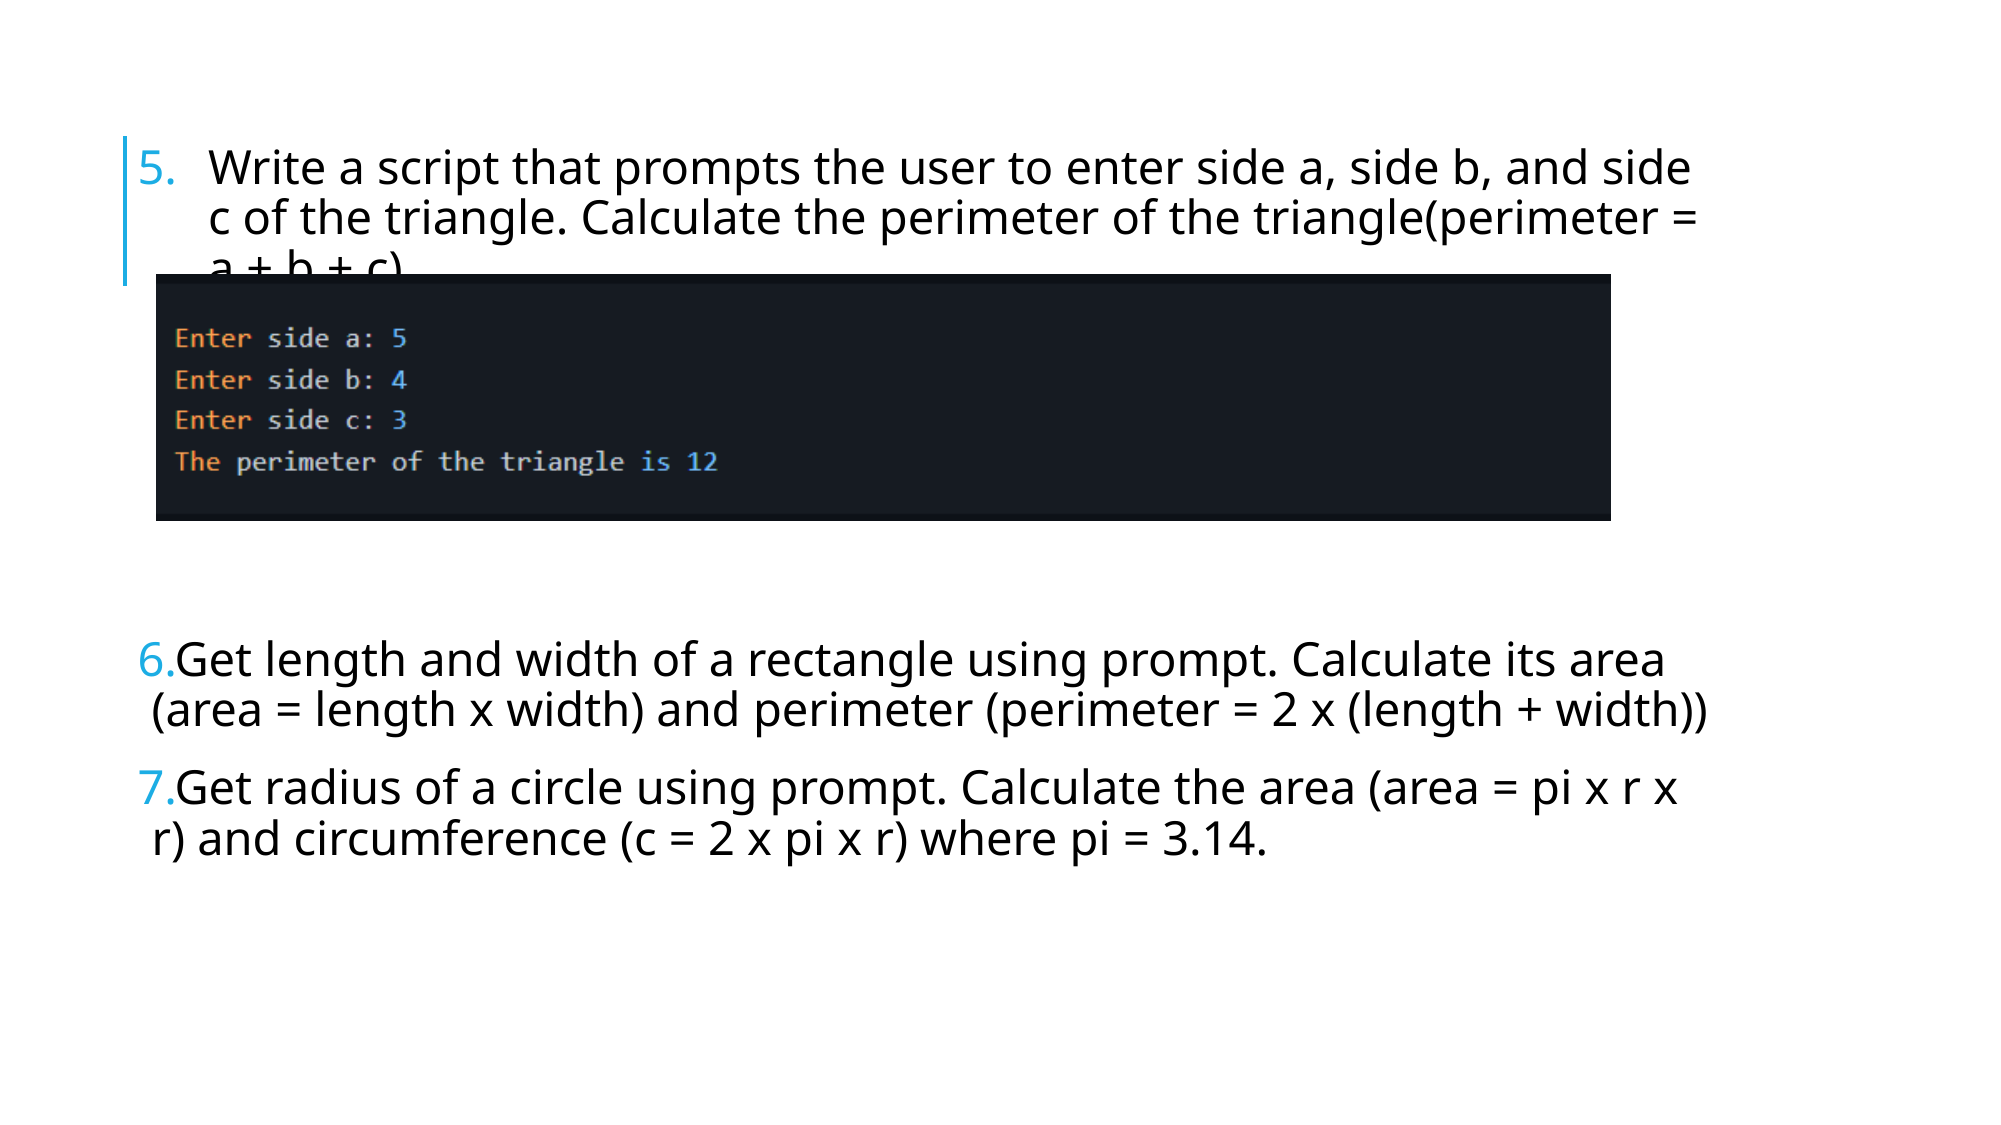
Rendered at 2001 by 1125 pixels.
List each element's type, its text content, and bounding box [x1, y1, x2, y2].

title [168, 96, 1763, 342]
list Write a script that prompts the user to enter side a, side b, and side c of the triangle. Calculate the perimeter of the triangle(perimeter = a + b + c). Get length and width of a rectangle using prompt. Calculate its area (area = length x width) and perimeter (perimeter = 2 x (length + width)) Get radius of a circle using prompt. Calculate the area (area = pi x r x r) and circumference (c = 2 x pi x r) where pi = 3.14. [130, 136, 1725, 928]
picture [156, 274, 1612, 522]
